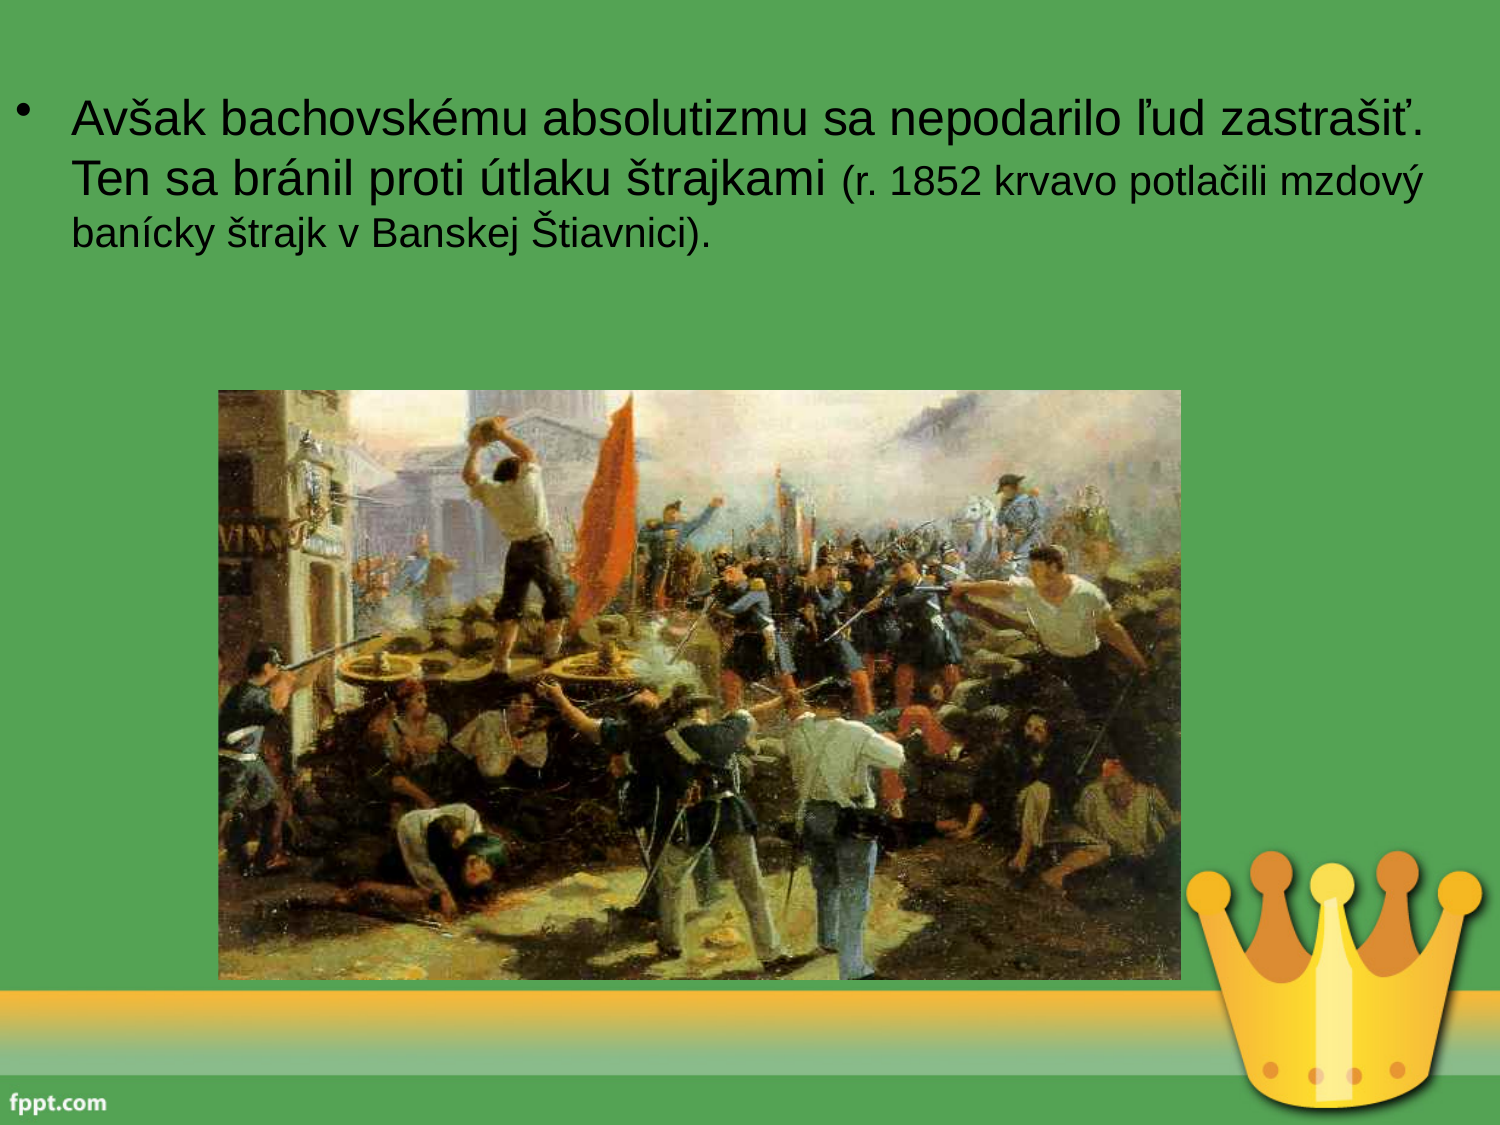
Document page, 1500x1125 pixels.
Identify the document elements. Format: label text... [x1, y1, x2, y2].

list Avšak bachovskému absolutizmu sa nepodarilo ľud zastrašiť. Ten sa bránil proti útlaku štrajkami (r. 1852 krvavo potlačili mzdový banícky štrajk v Banskej Štiavnici). [0, 78, 1483, 1005]
picture [0, 0, 1500, 1125]
picture [218, 390, 1181, 980]
